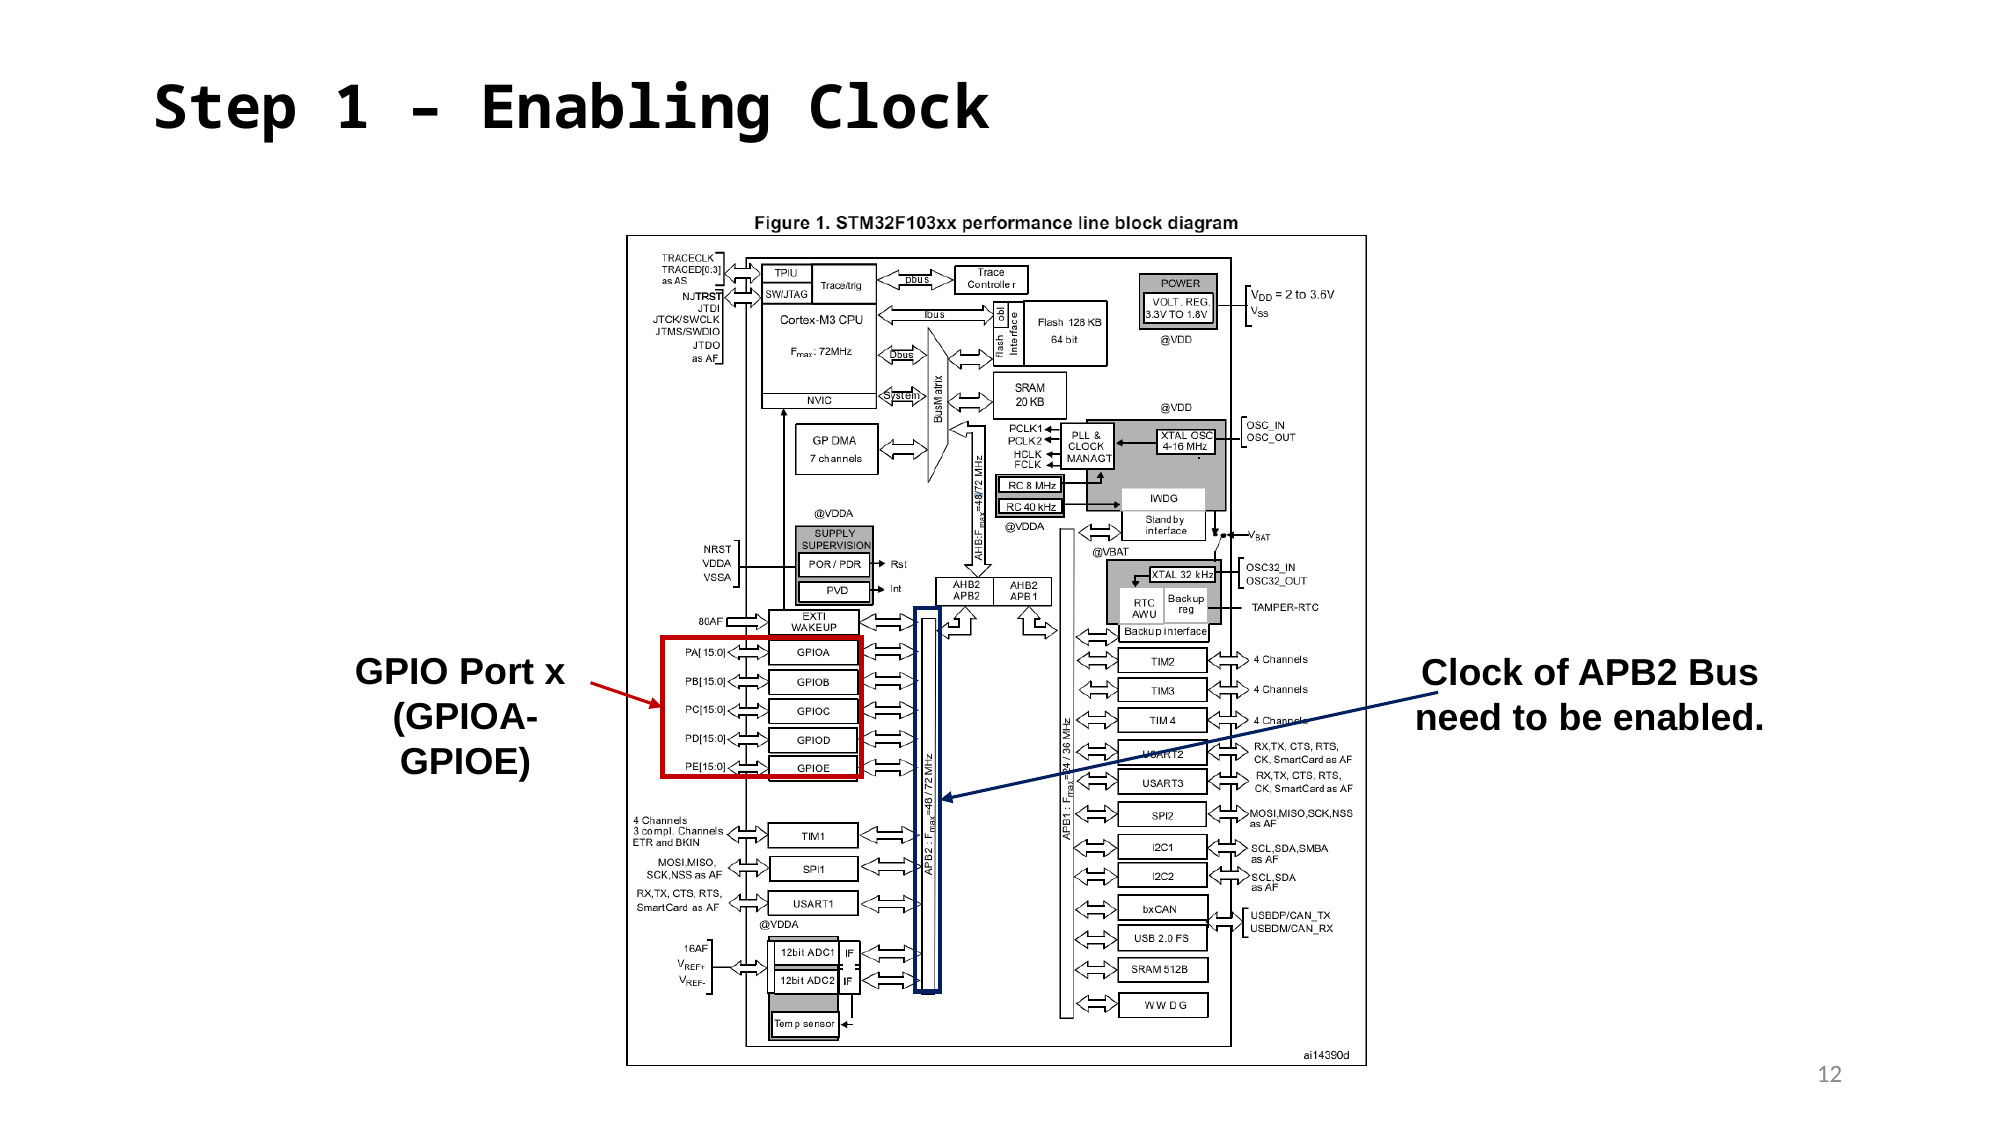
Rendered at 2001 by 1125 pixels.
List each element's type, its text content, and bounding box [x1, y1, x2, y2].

title Step 1 – Enabling Clock [137, 59, 1863, 149]
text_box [590, 682, 663, 708]
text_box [939, 692, 1439, 801]
slide_number ‹#› [1412, 1042, 1863, 1103]
text_box Clock of APB2 Bus need to be enabled. [1388, 637, 1792, 748]
text_box GPIO Port x (GPIOA-GPIOE) [309, 637, 615, 793]
picture [620, 210, 1374, 1069]
